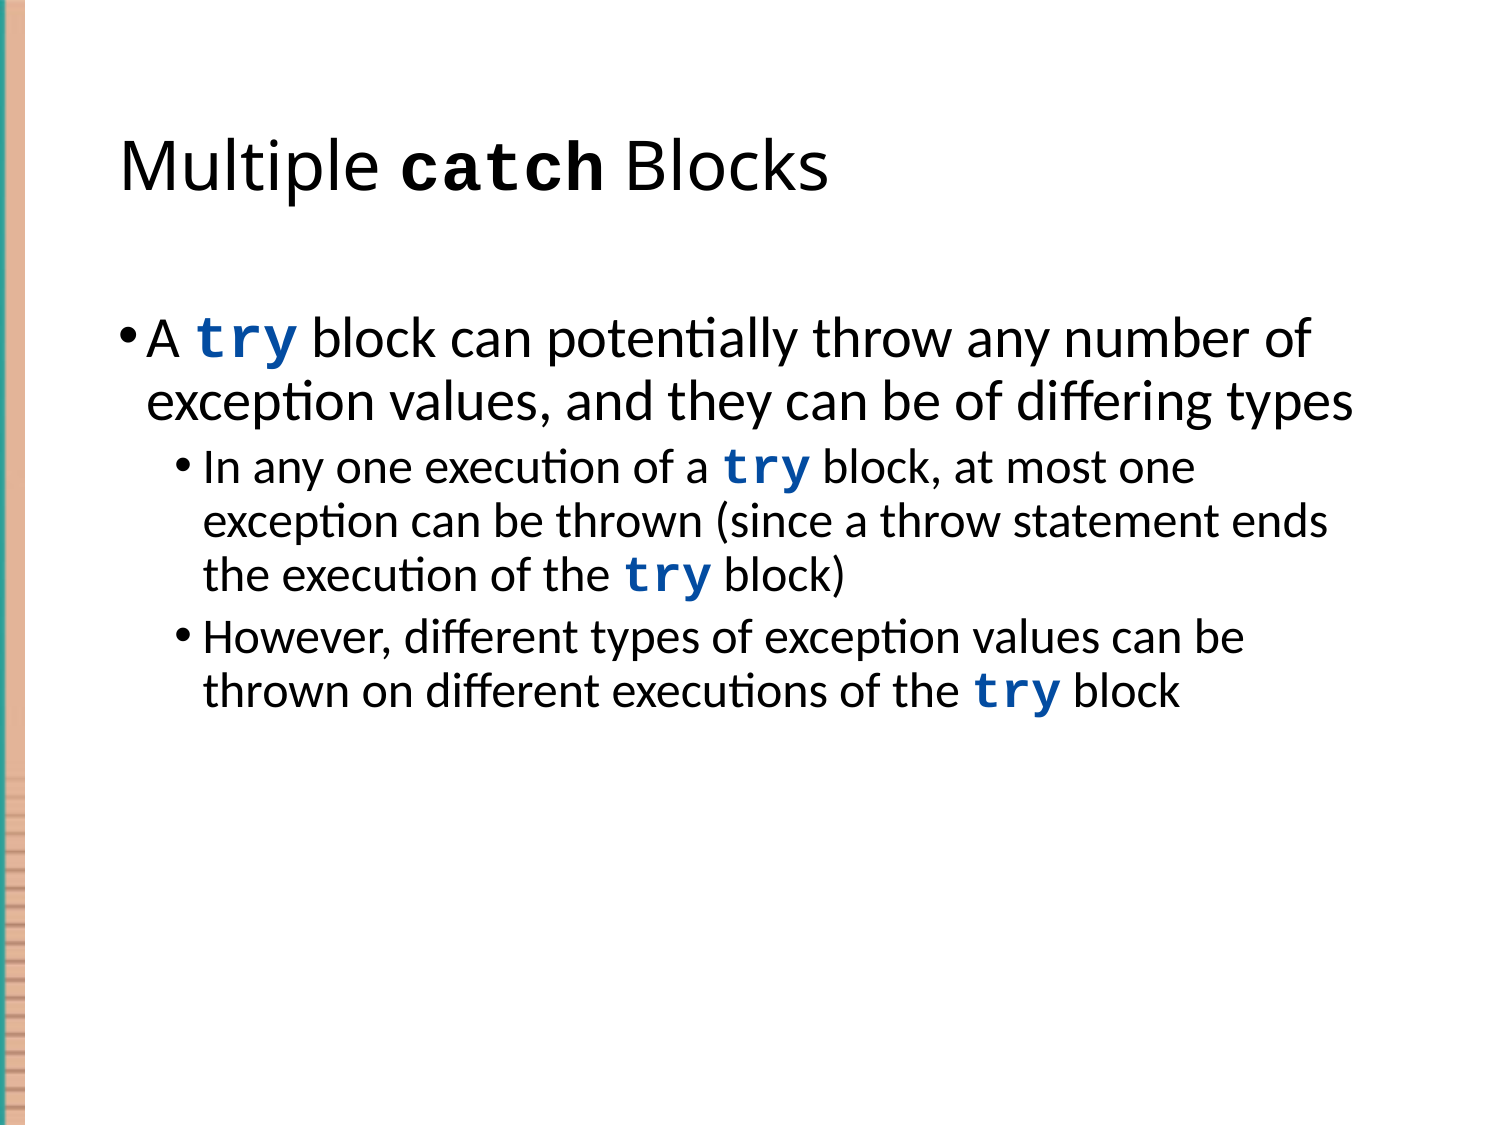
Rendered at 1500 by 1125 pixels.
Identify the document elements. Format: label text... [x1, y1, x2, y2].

picture [0, 0, 25, 1125]
title Multiple catch Blocks [103, 59, 1397, 278]
list A try block can potentially throw any number of exception values, and they can be of differing types In any one execution of a try block, at most one exception can be thrown (since a throw statement ends the execution of the try block) However, different types of exception values can be thrown on different executions of the try block [103, 299, 1397, 1014]
